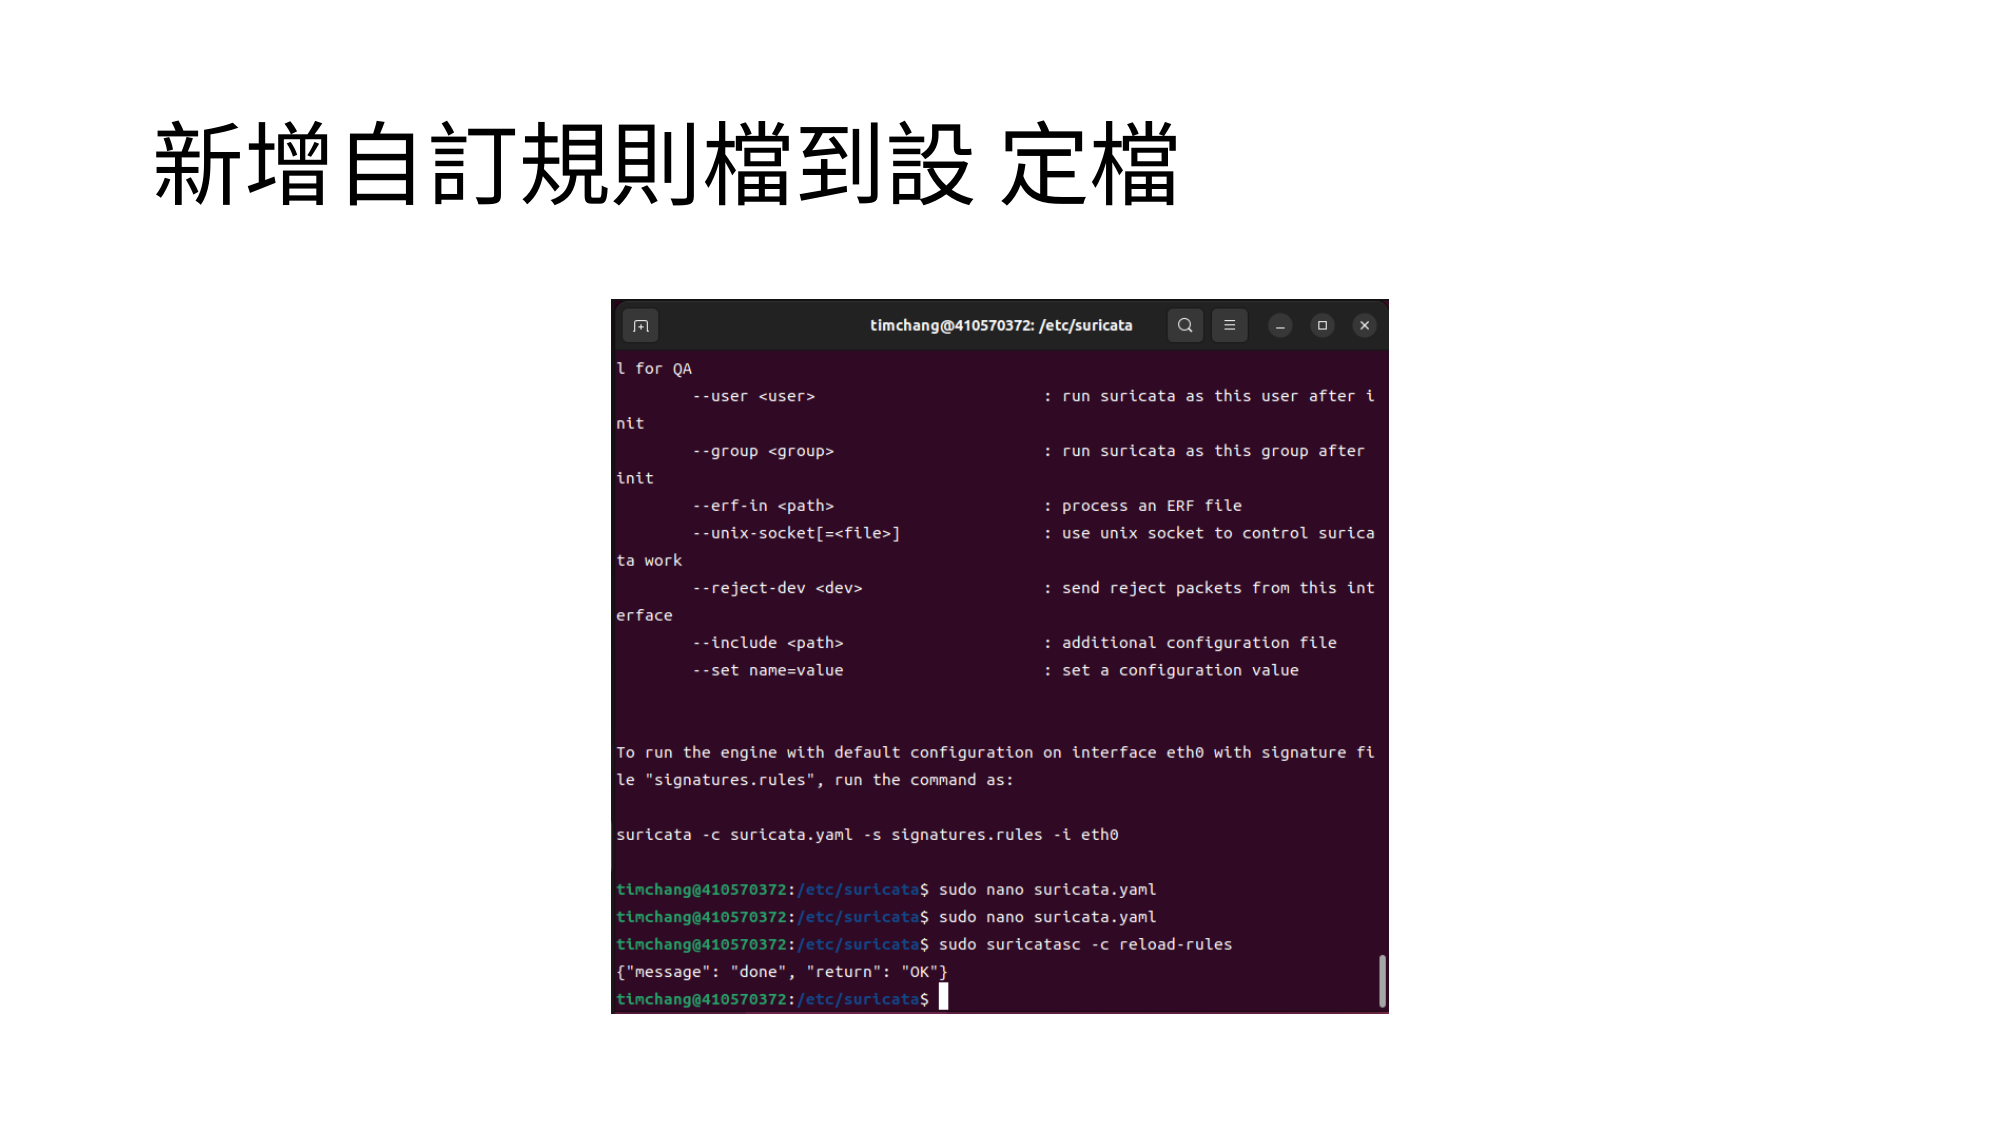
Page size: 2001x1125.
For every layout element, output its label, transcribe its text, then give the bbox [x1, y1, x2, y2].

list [611, 299, 1389, 1014]
title 新增自訂規則檔到設 定檔 [137, 59, 1863, 278]
